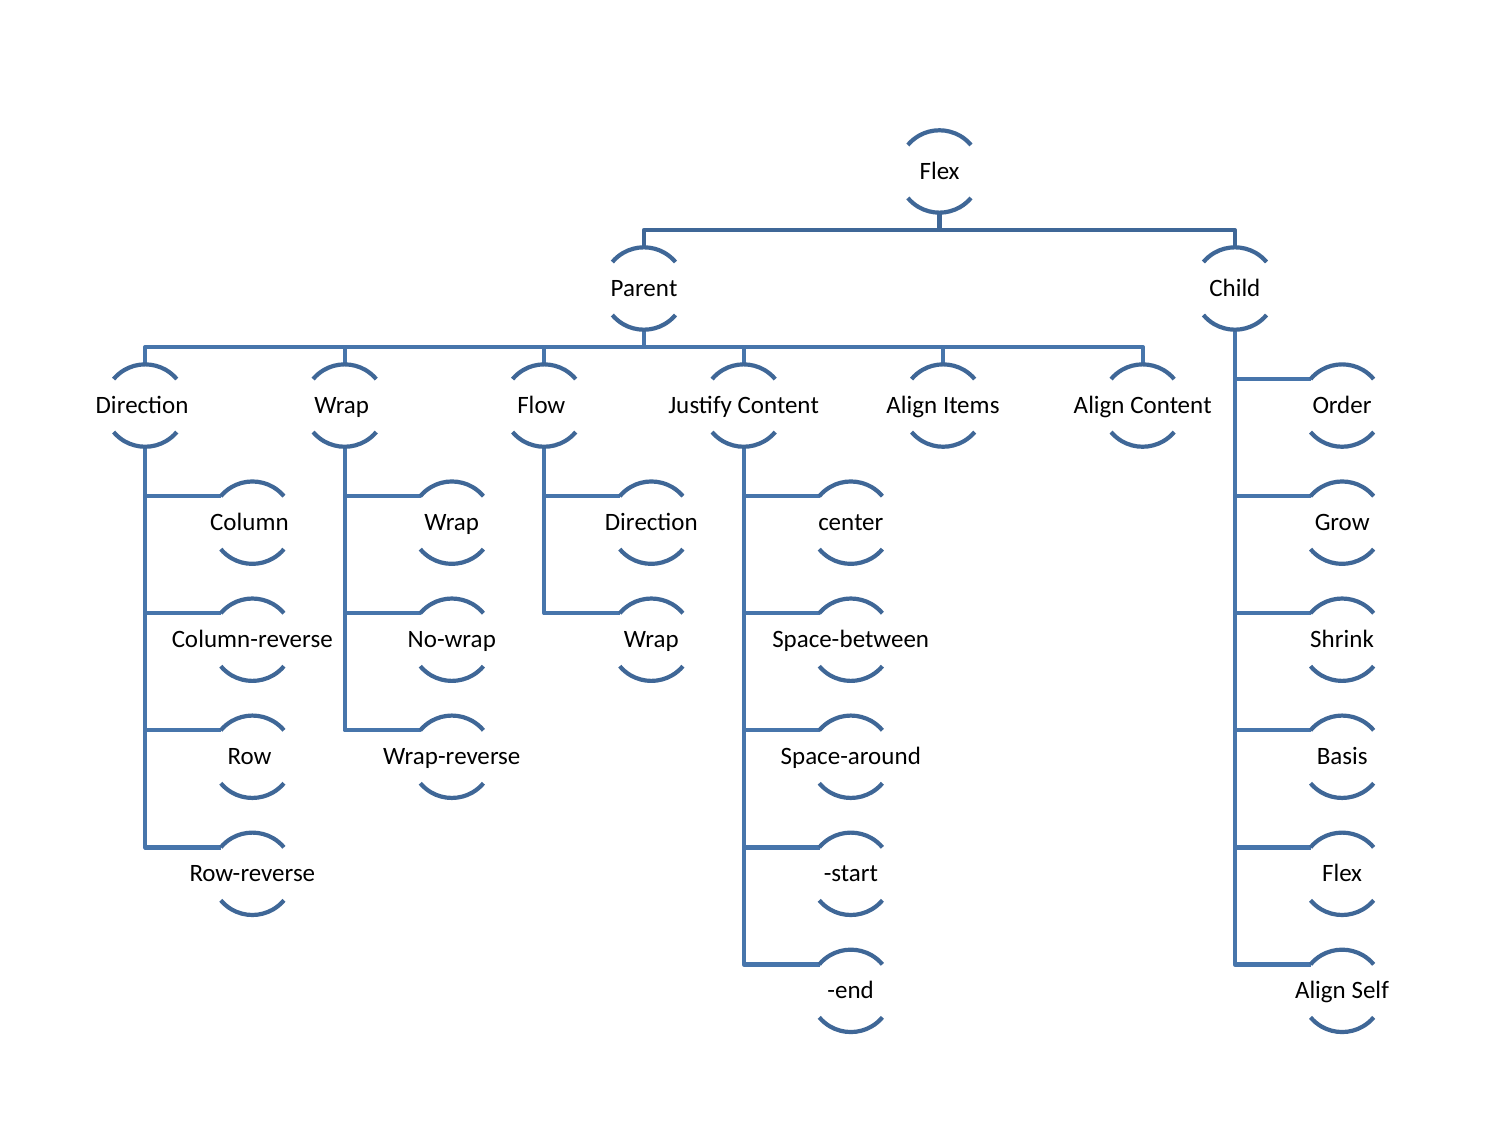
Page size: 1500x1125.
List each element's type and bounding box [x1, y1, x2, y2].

text_box [62, 87, 1426, 1076]
